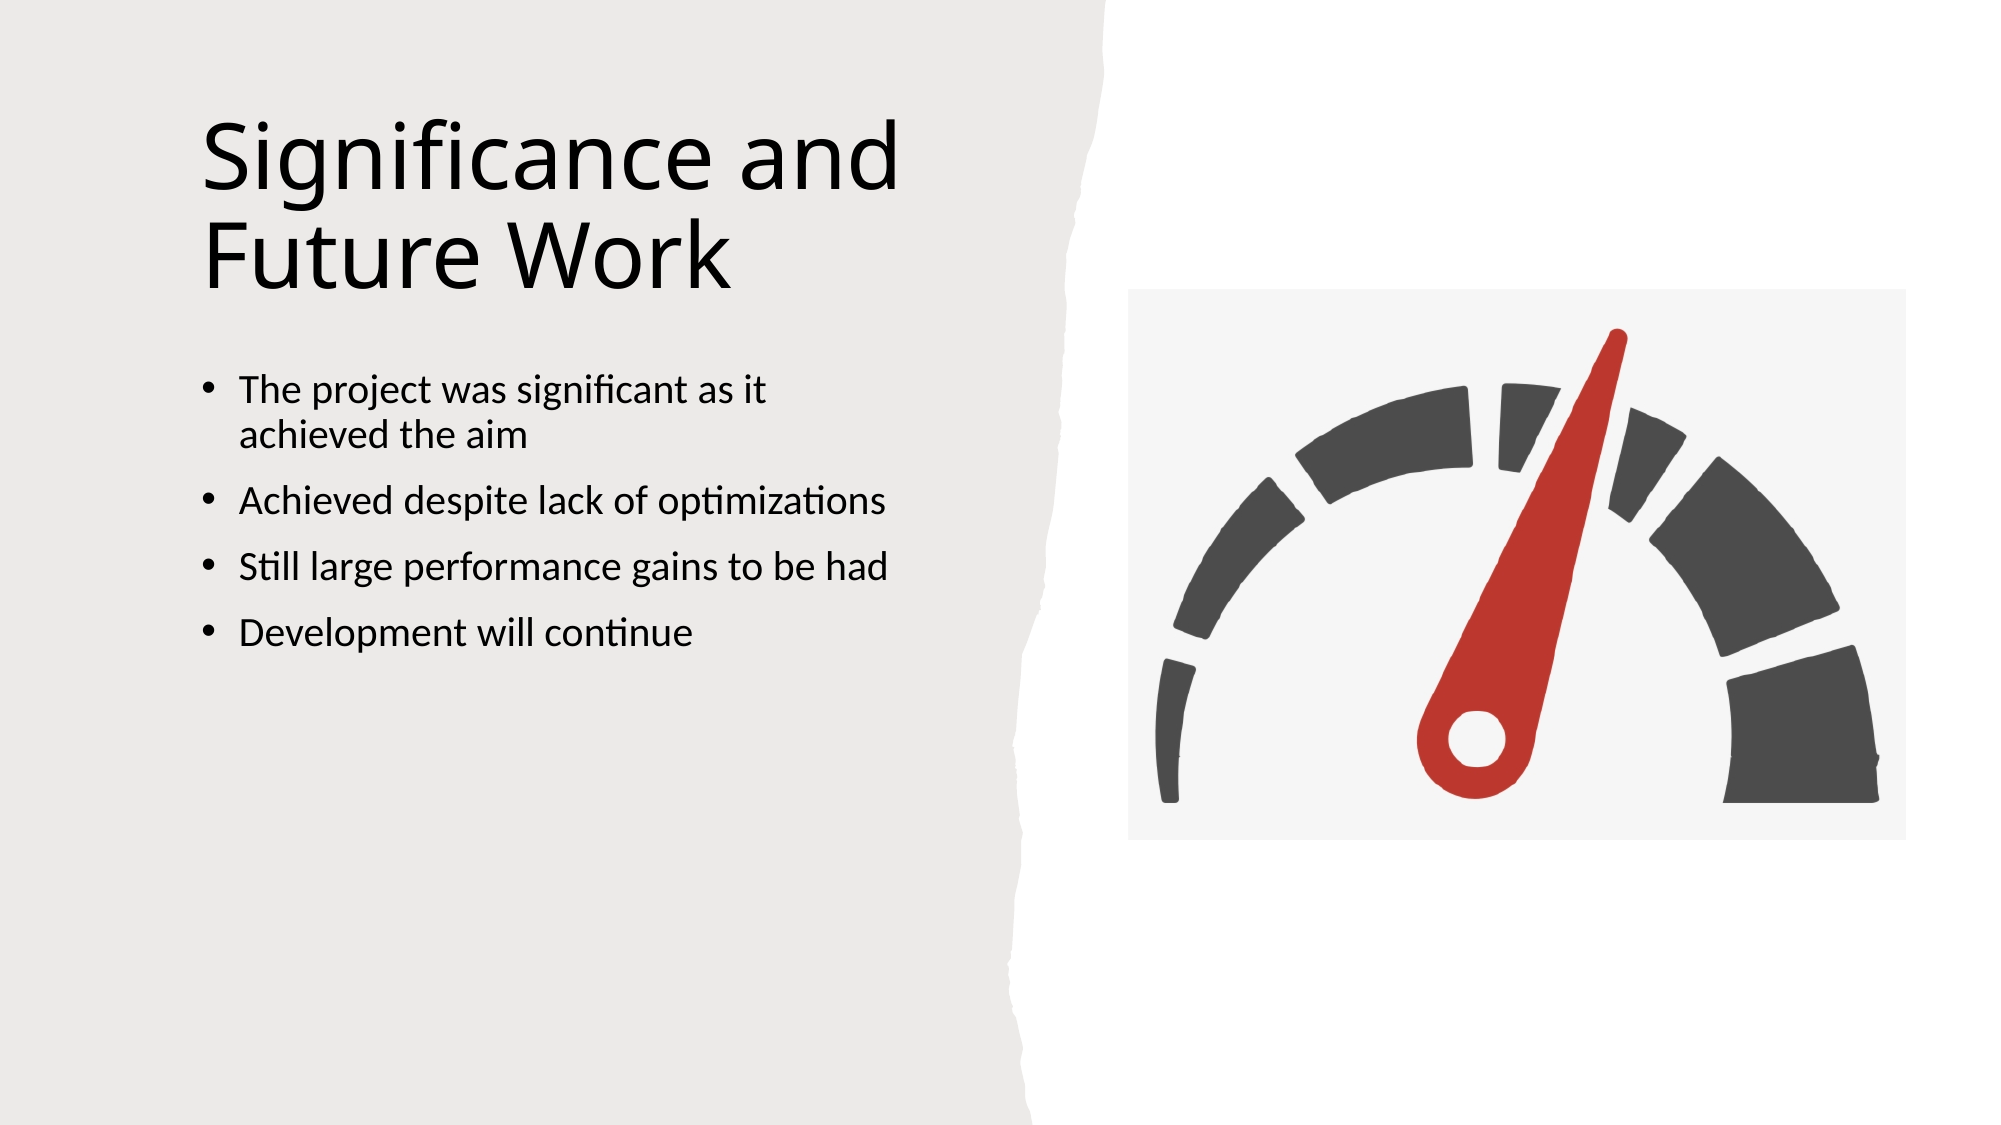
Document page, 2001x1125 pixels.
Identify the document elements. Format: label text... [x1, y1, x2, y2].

picture [1128, 289, 1906, 840]
title Significance and Future Work [186, 99, 972, 319]
list The project was significant as it achieved the aim Achieved despite lack of optimizations Still large performance gains to be had Development will continue [186, 359, 915, 1002]
text_box [1009, 0, 2000, 1125]
text_box [0, 0, 1107, 1125]
